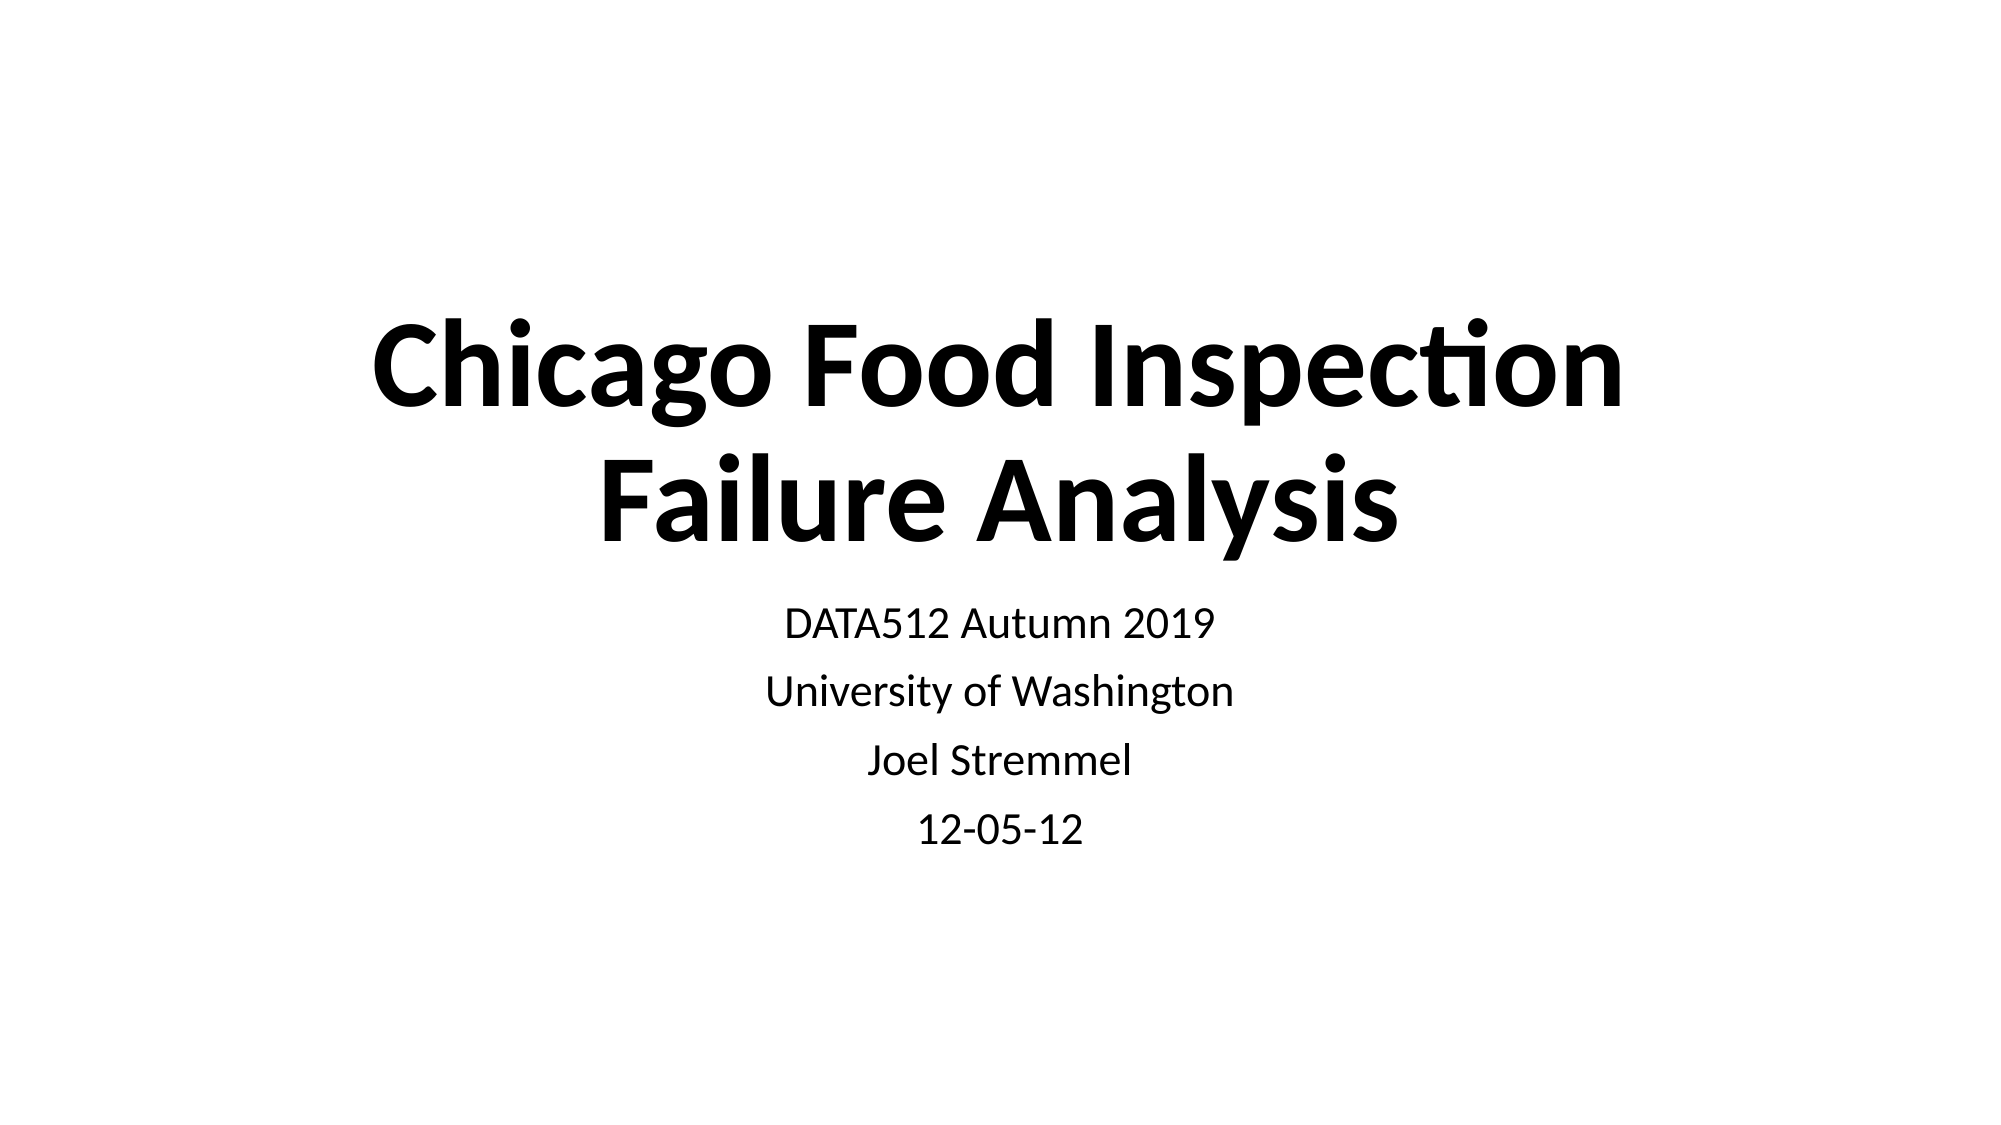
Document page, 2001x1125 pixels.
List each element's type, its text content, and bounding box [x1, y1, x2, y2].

title Chicago Food Inspection Failure Analysis [249, 184, 1750, 576]
subtitle DATA512 Autumn 2019 University of Washington Joel Stremmel 12-05-12 [249, 590, 1750, 863]
